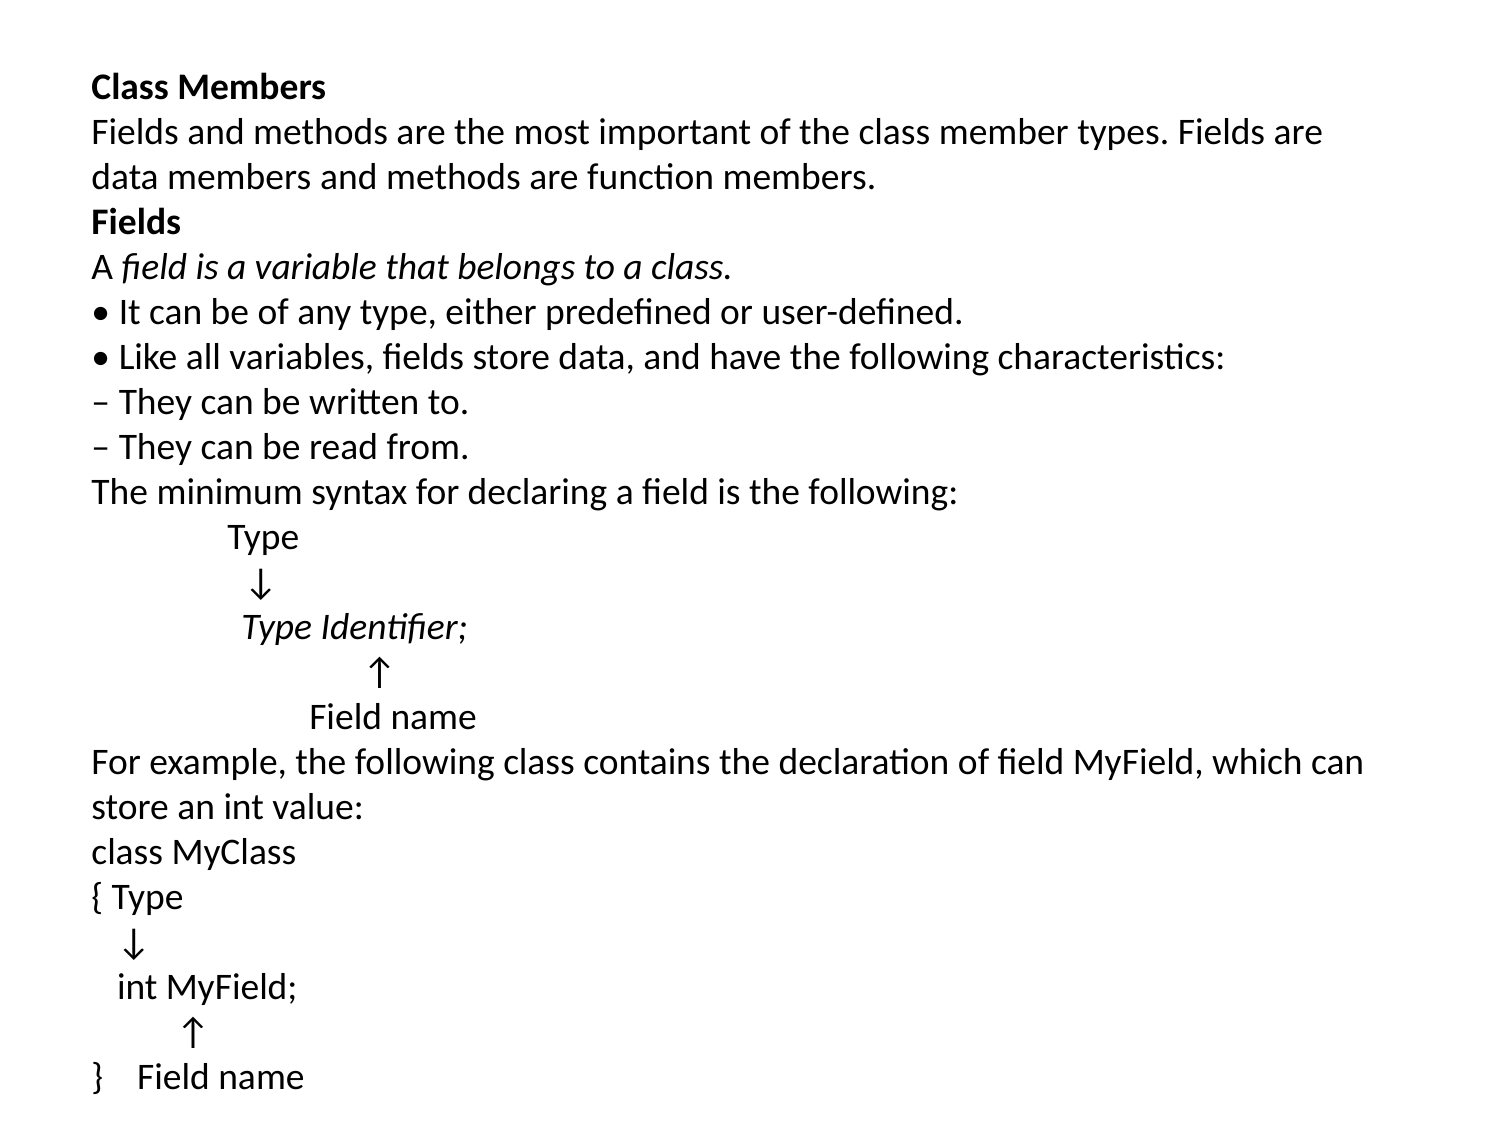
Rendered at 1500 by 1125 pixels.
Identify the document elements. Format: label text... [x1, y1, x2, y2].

text_box Class Members Fields and methods are the most important of the class member types. Fields are data members and methods are function members. Fields A field is a variable that belongs to a class. • It can be of any type, either predefined or user-defined. • Like all variables, fields store data, and have the following characteristics: – They can be written to. – They can be read from. The minimum syntax for declaring a field is the following: Type ↓ Type Identifier; ↑ Field name For example, the following class contains the declaration of field MyField, which can store an int value: class MyClass { Type ↓ int MyField; ↑ } Field name [76, 54, 1412, 1105]
